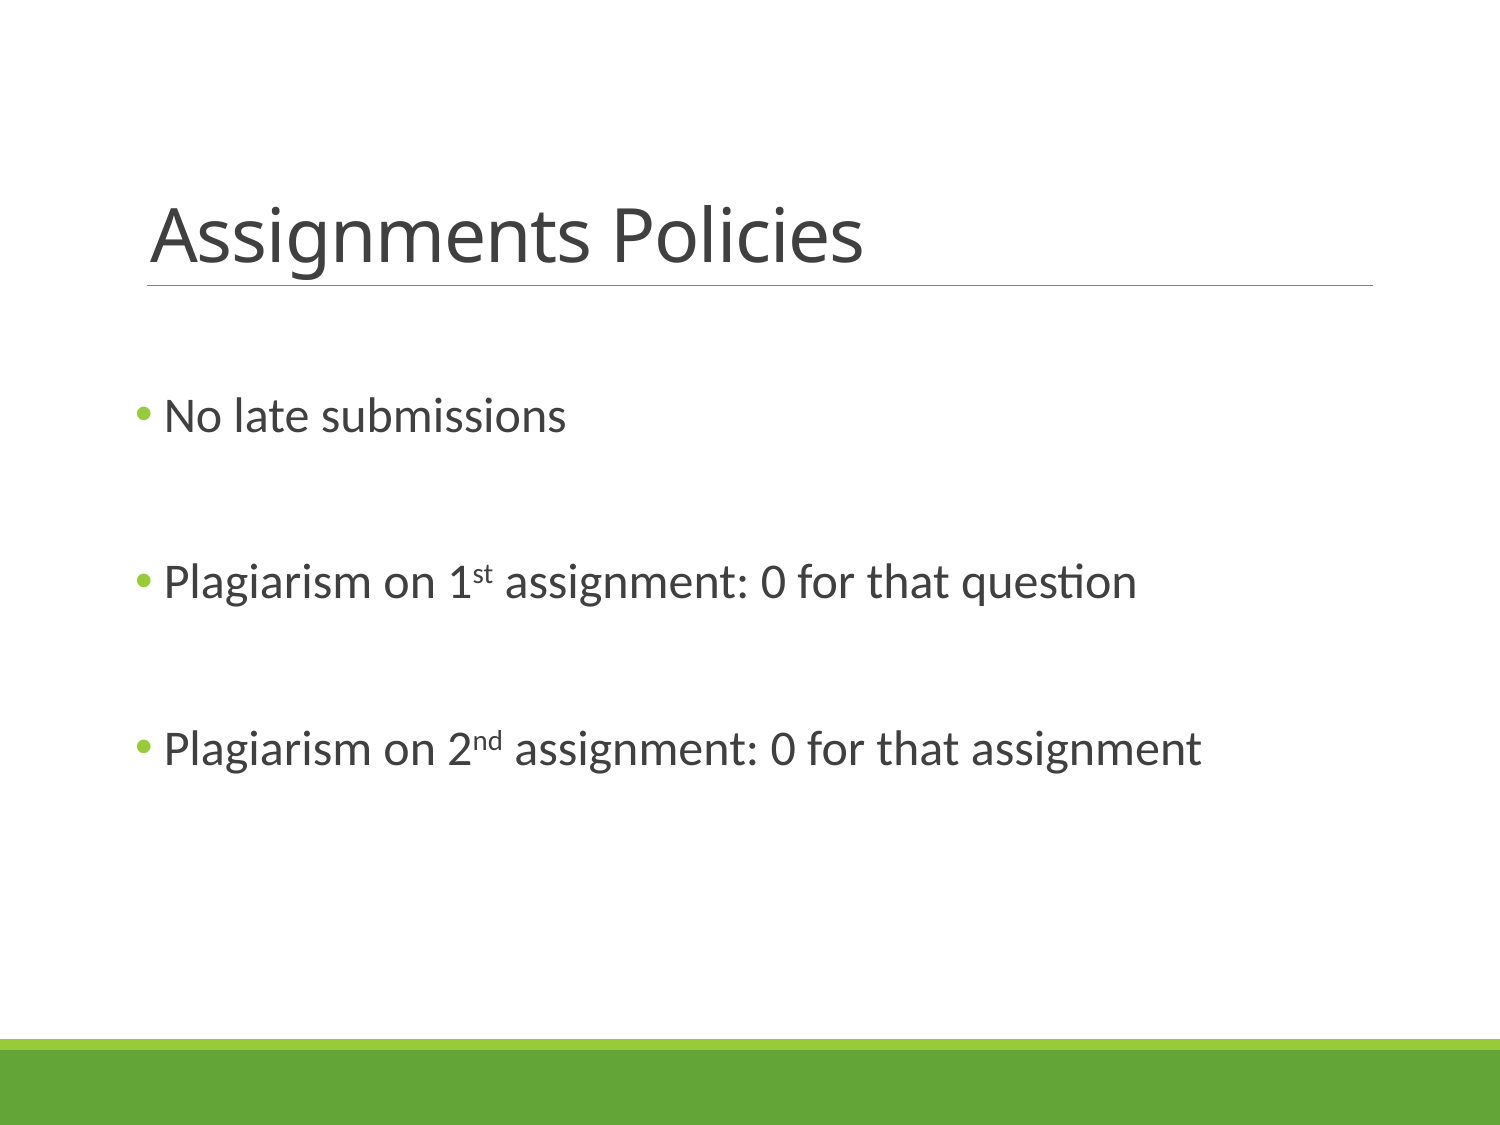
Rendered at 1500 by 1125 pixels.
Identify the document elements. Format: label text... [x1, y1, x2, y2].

title Assignments Policies [135, 47, 1373, 285]
list No late submissions Plagiarism on 1st assignment: 0 for that question Plagiarism on 2nd assignment: 0 for that assignment [135, 302, 1373, 963]
